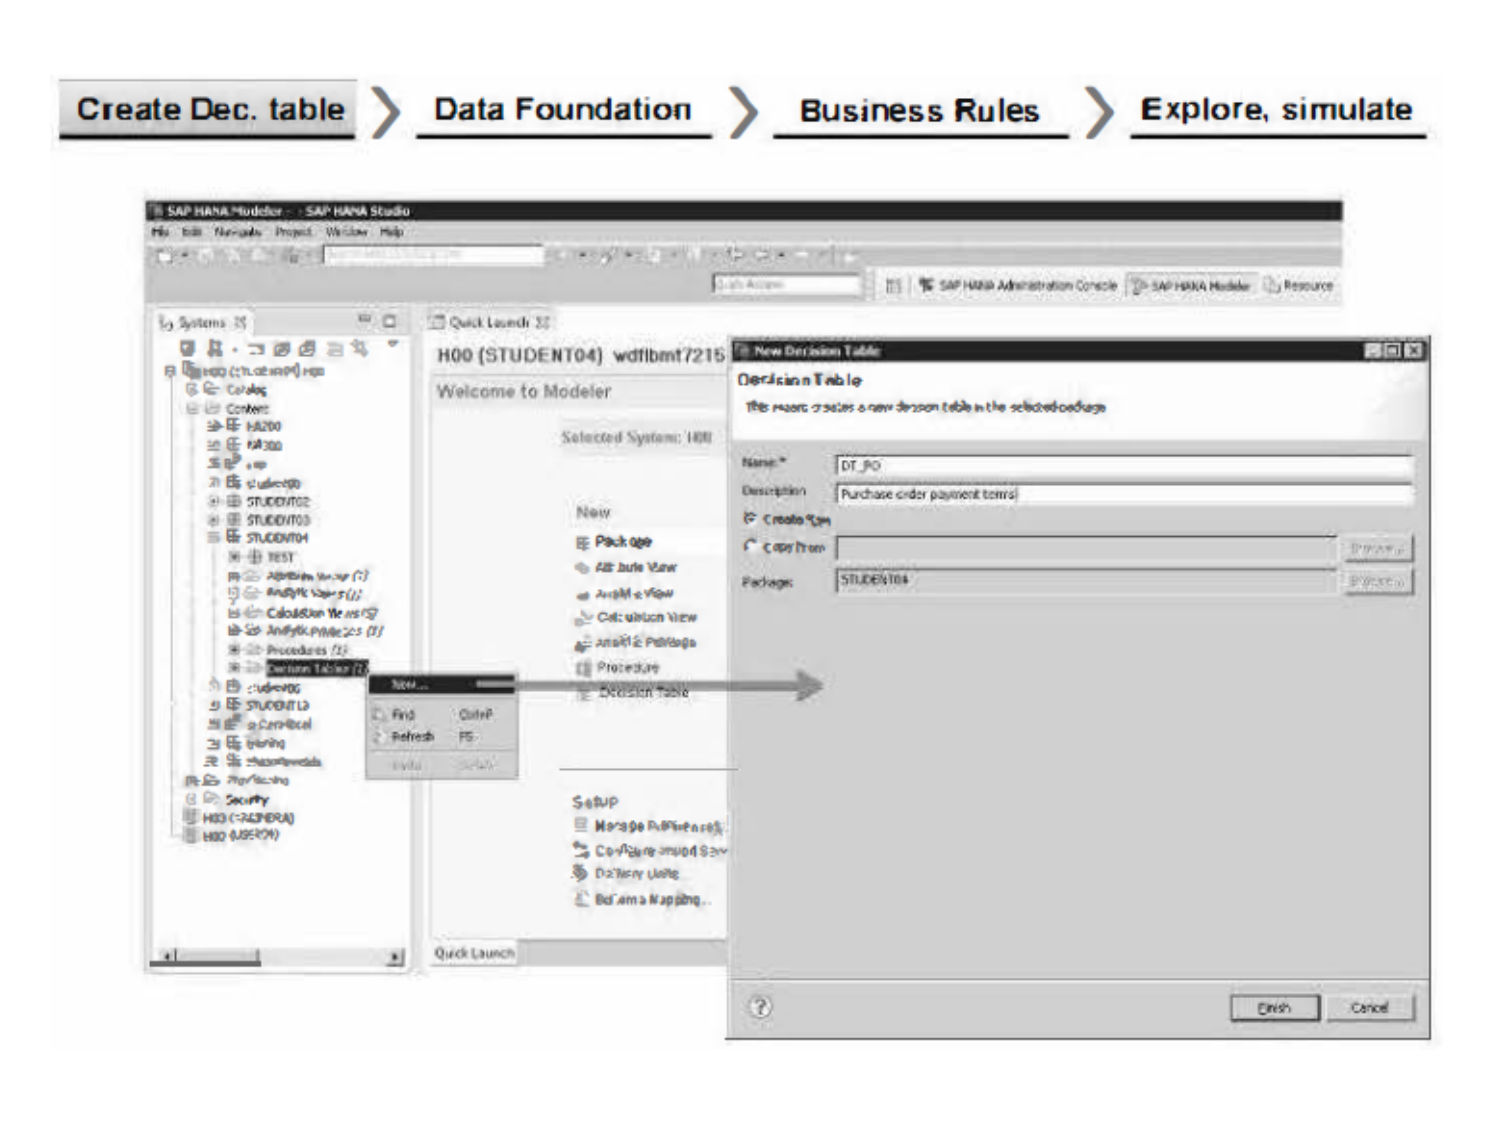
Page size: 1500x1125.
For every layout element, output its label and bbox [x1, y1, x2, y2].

picture [49, 74, 1443, 1051]
